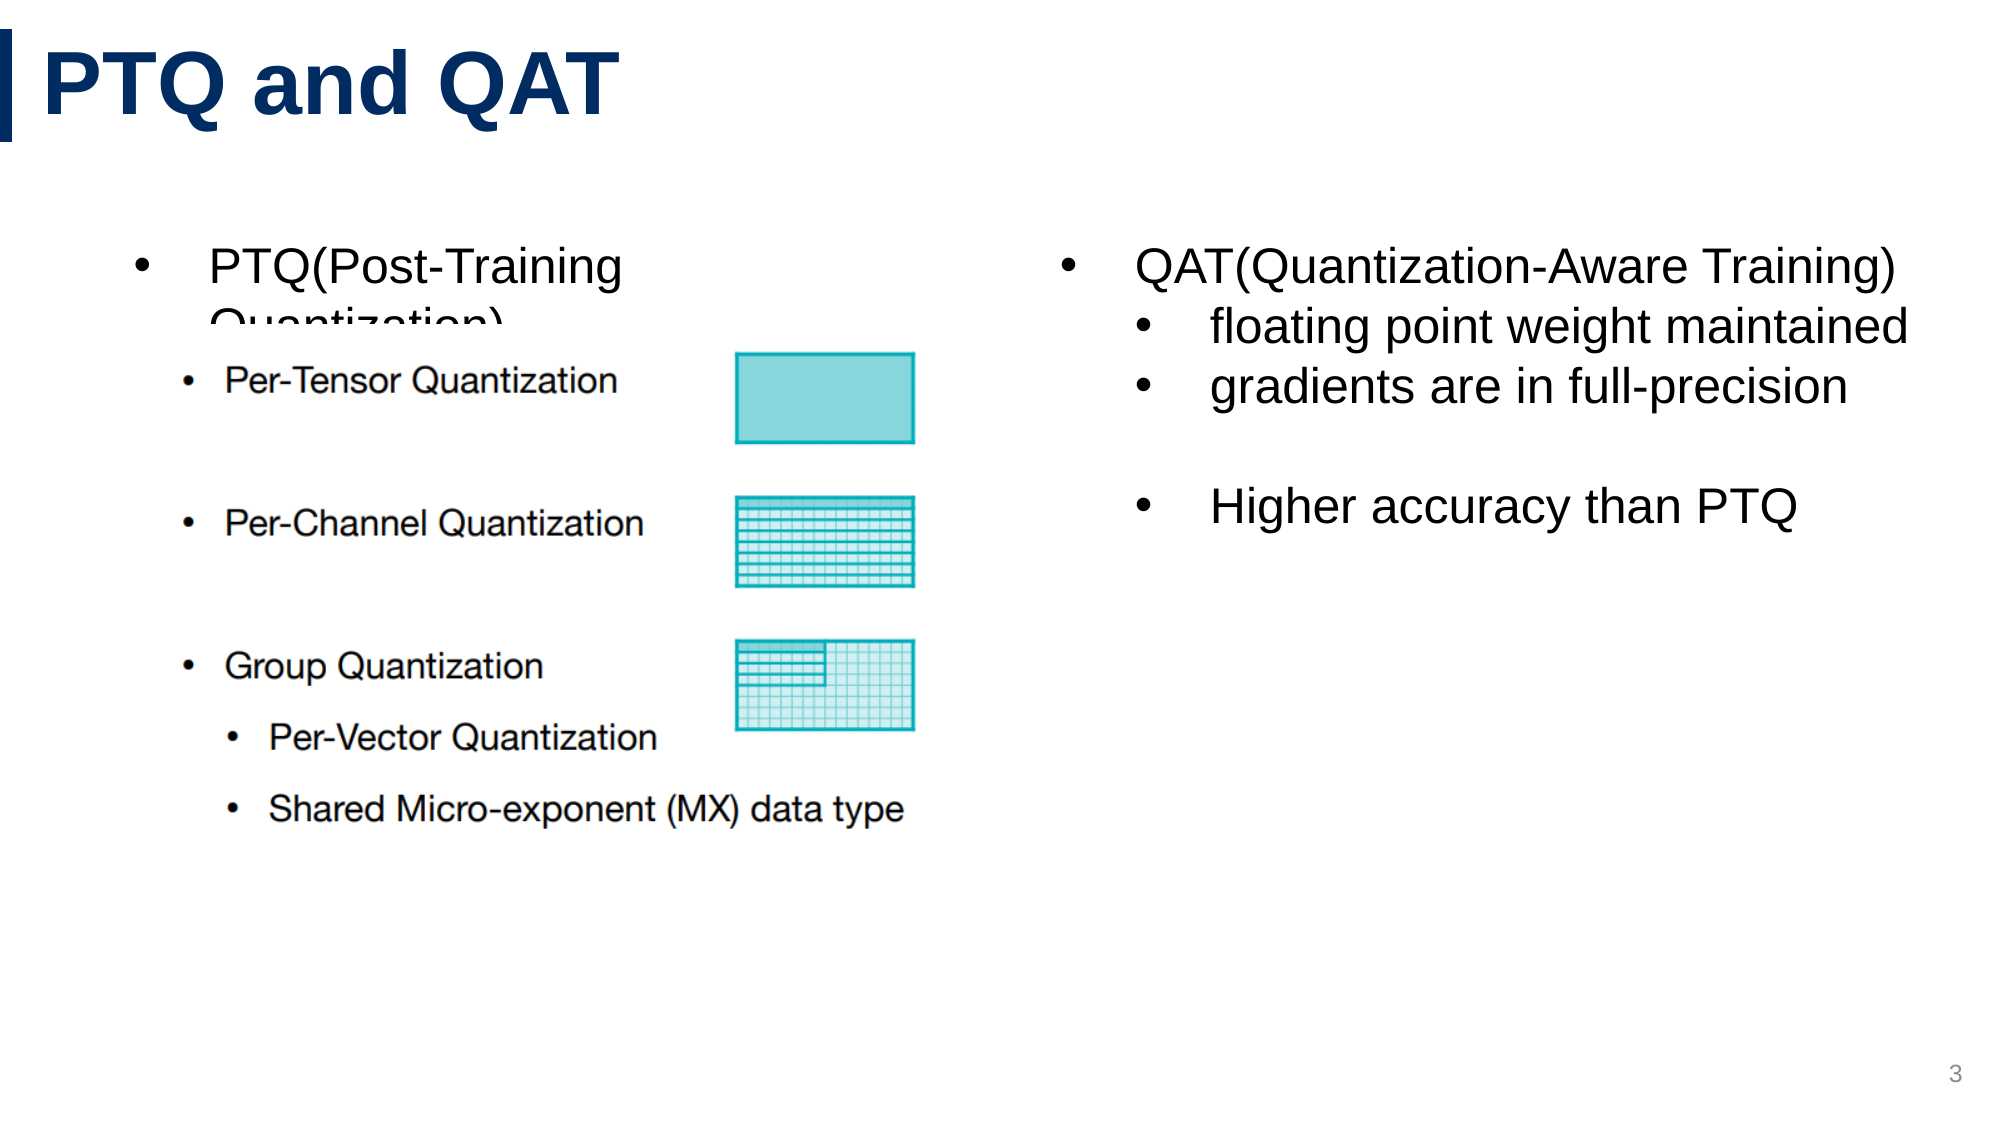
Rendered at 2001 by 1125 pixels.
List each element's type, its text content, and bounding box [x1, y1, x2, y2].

picture [152, 324, 1037, 919]
title PTQ and QAT [27, 28, 2000, 142]
text_box QAT(Quantization-Aware Training) floating point weight maintained gradients are in full-precision Higher accuracy than PTQ [1045, 226, 1947, 542]
text_box PTQ(Post-Training Quantization) [118, 226, 941, 362]
slide_number 3 [1527, 1042, 1978, 1103]
